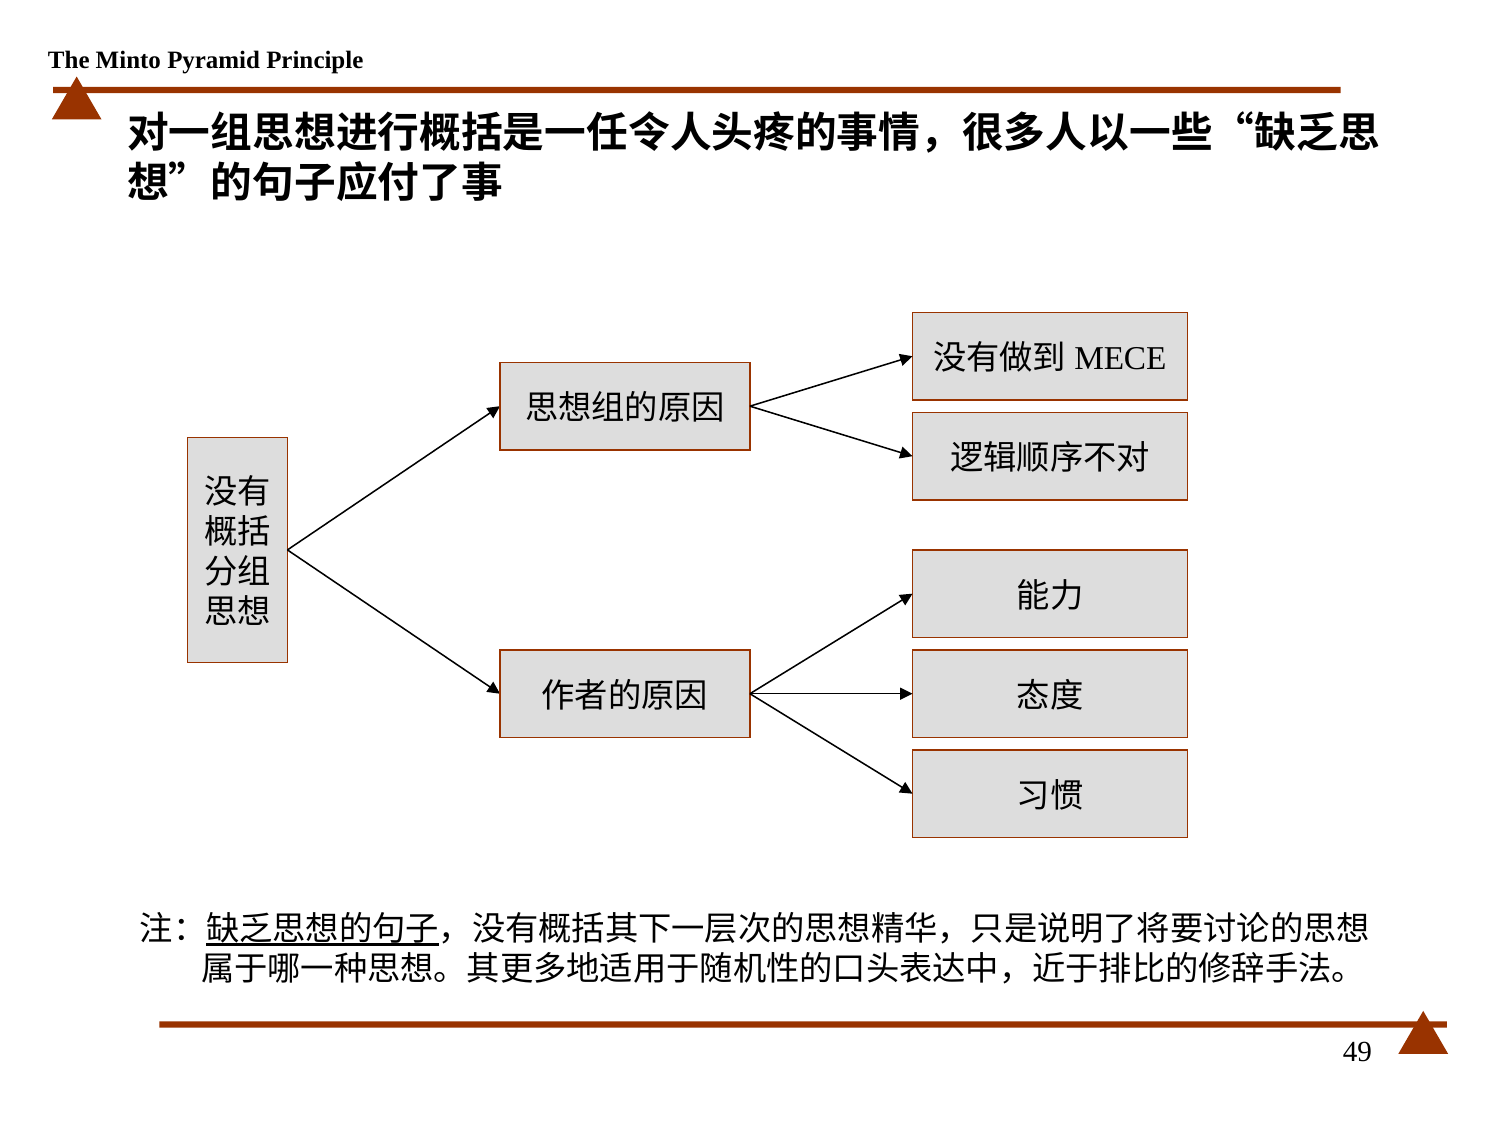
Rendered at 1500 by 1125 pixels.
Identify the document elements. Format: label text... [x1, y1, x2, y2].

text_box 作者的原因 [500, 649, 749, 738]
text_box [749, 406, 913, 457]
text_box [749, 356, 913, 406]
text_box 习惯 [912, 749, 1188, 838]
text_box 能力 [912, 549, 1188, 638]
slide_number 49 [1074, 1025, 1388, 1100]
title 对一组思想进行概括是一任令人头疼的事情，很多人以一些“缺乏思想”的句子应付了事 [112, 99, 1425, 213]
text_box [749, 693, 913, 794]
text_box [287, 406, 500, 549]
text_box 思想组的原因 [500, 362, 749, 450]
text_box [749, 593, 913, 693]
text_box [287, 549, 500, 694]
text_box 没有做到MECE [912, 312, 1188, 400]
text_box 逻辑顺序不对 [912, 412, 1188, 500]
text_box 没有概括分组思想 [187, 437, 287, 663]
text_box 注：缺乏思想的句子，没有概括其下一层次的思想精华，只是说明了将要讨论的思想属于哪一种思想。其更多地适用于随机性的口头表达中，近于排比的修辞手法。 [124, 899, 1400, 995]
text_box 态度 [913, 649, 1188, 738]
